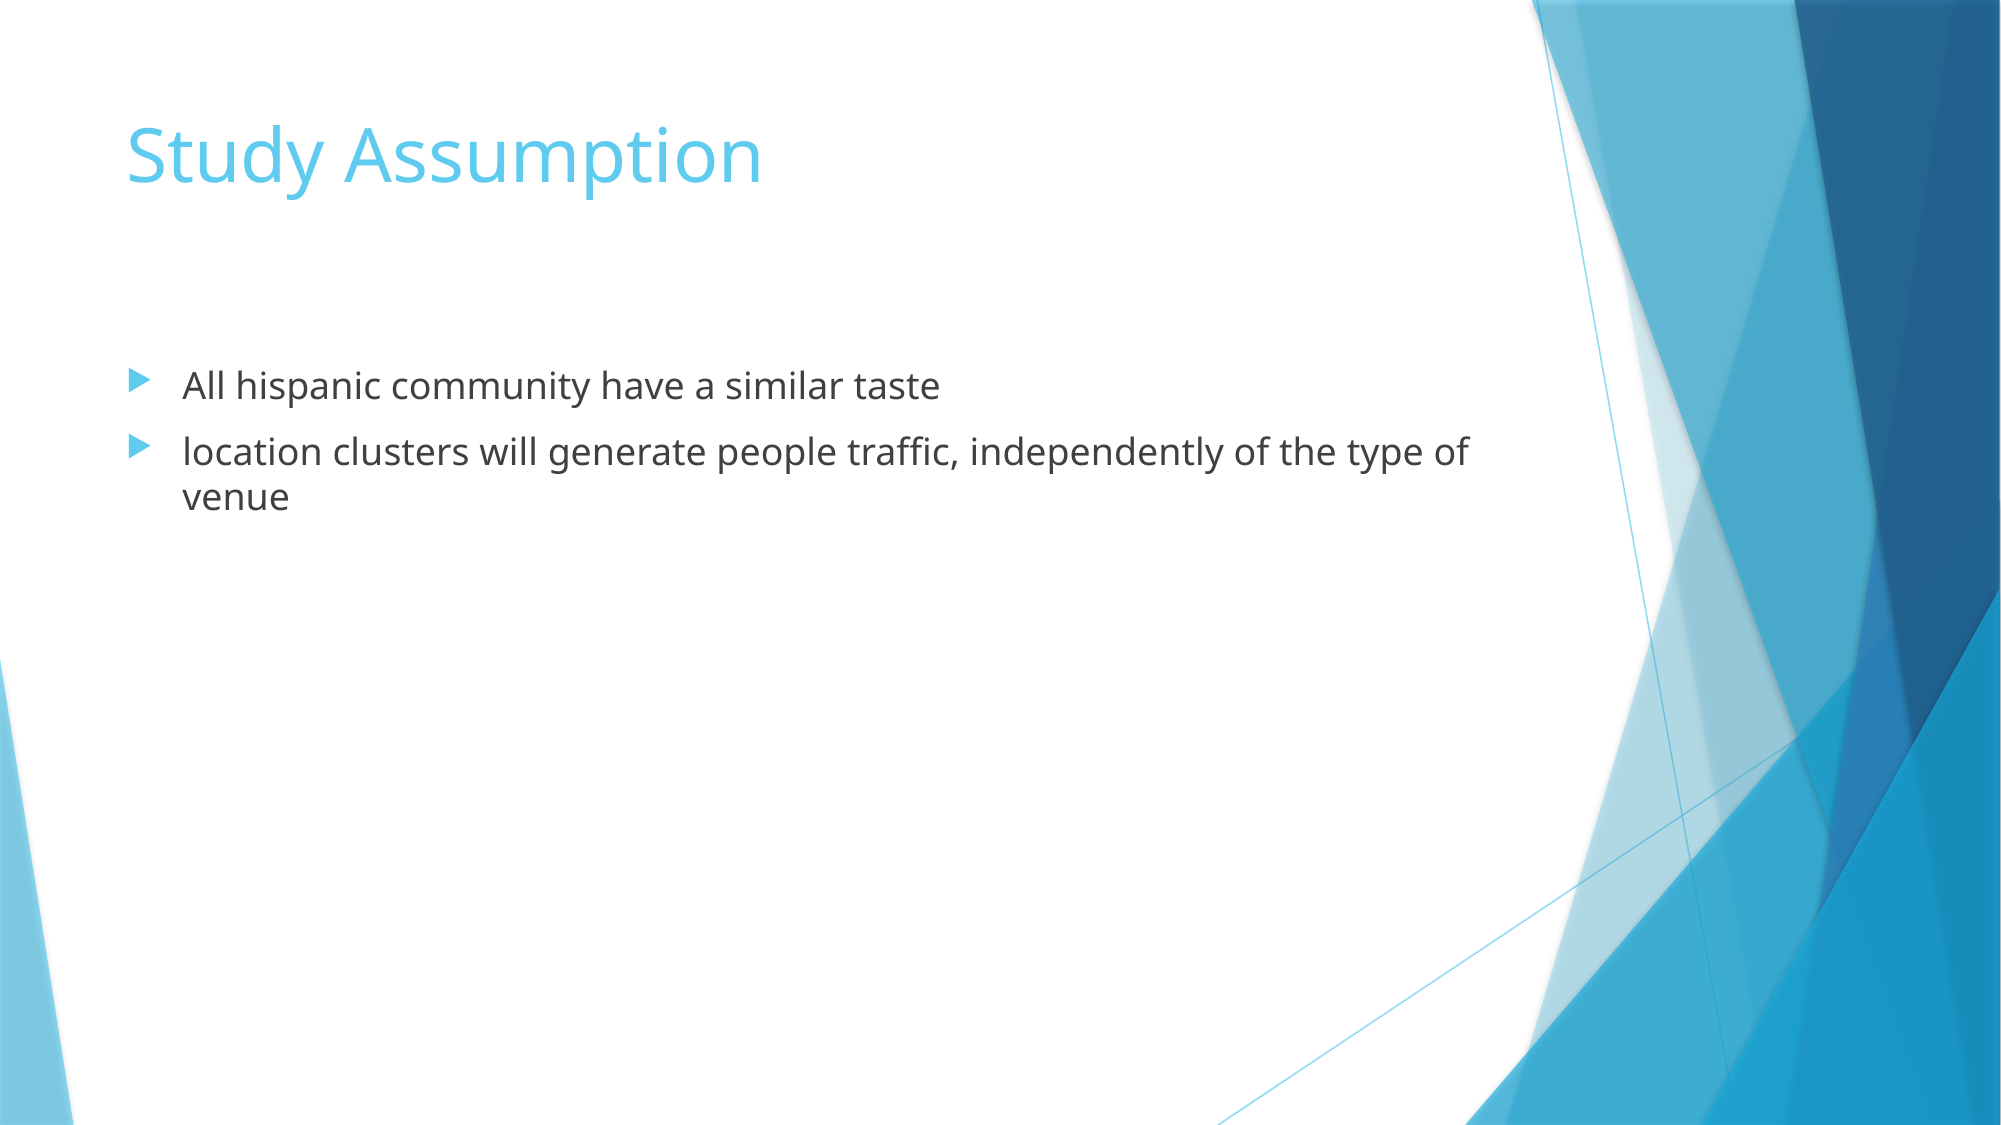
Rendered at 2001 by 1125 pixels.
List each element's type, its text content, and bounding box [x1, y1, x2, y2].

title Study Assumption [111, 99, 1522, 317]
list All hispanic community have a similar taste location clusters will generate people traffic, independently of the type of venue [111, 354, 1522, 992]
